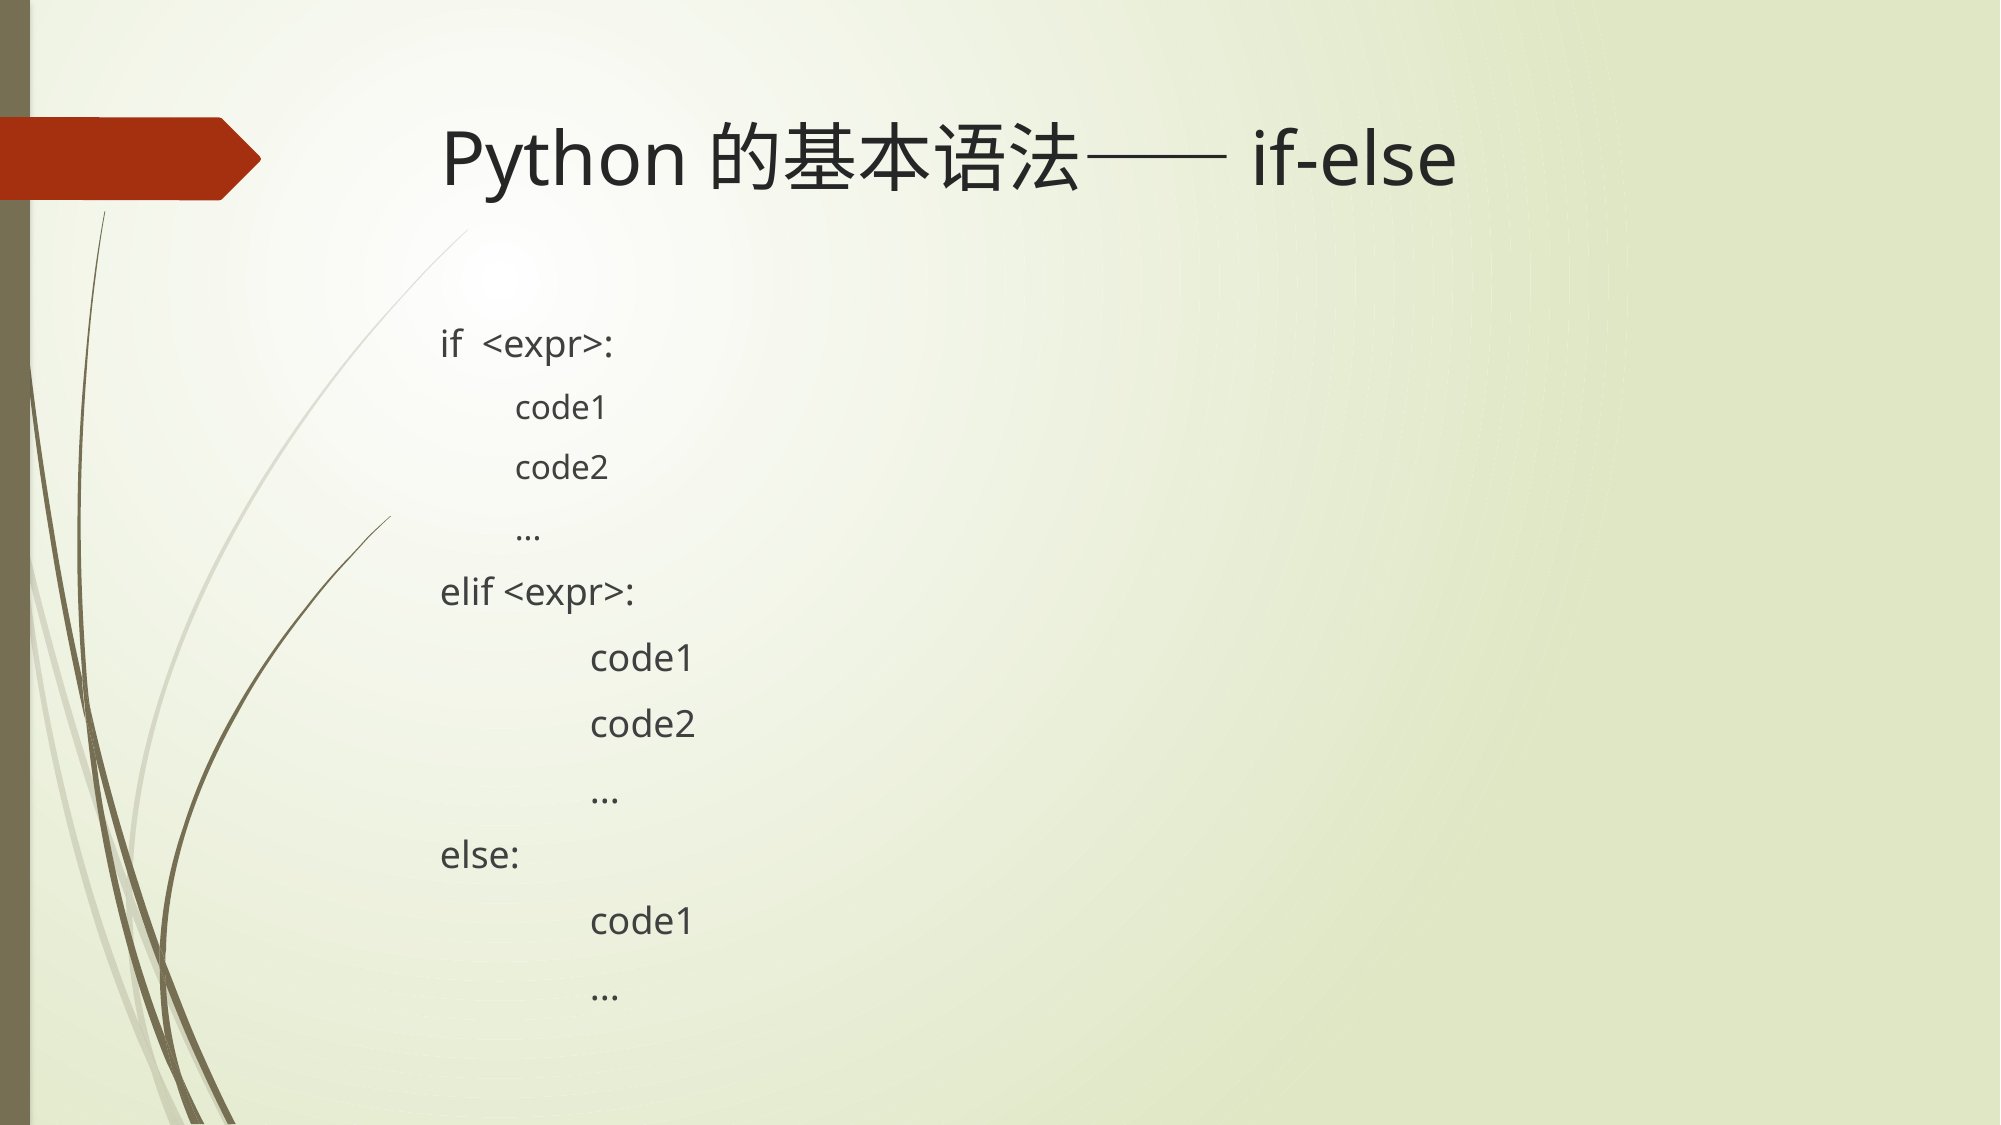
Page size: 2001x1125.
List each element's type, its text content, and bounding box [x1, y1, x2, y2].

title Python的基本语法——if-else [425, 102, 1888, 312]
list if <expr>: code1 code2 ... elif <expr>: code1 code2 ... else: code1 ... [424, 312, 1888, 1125]
